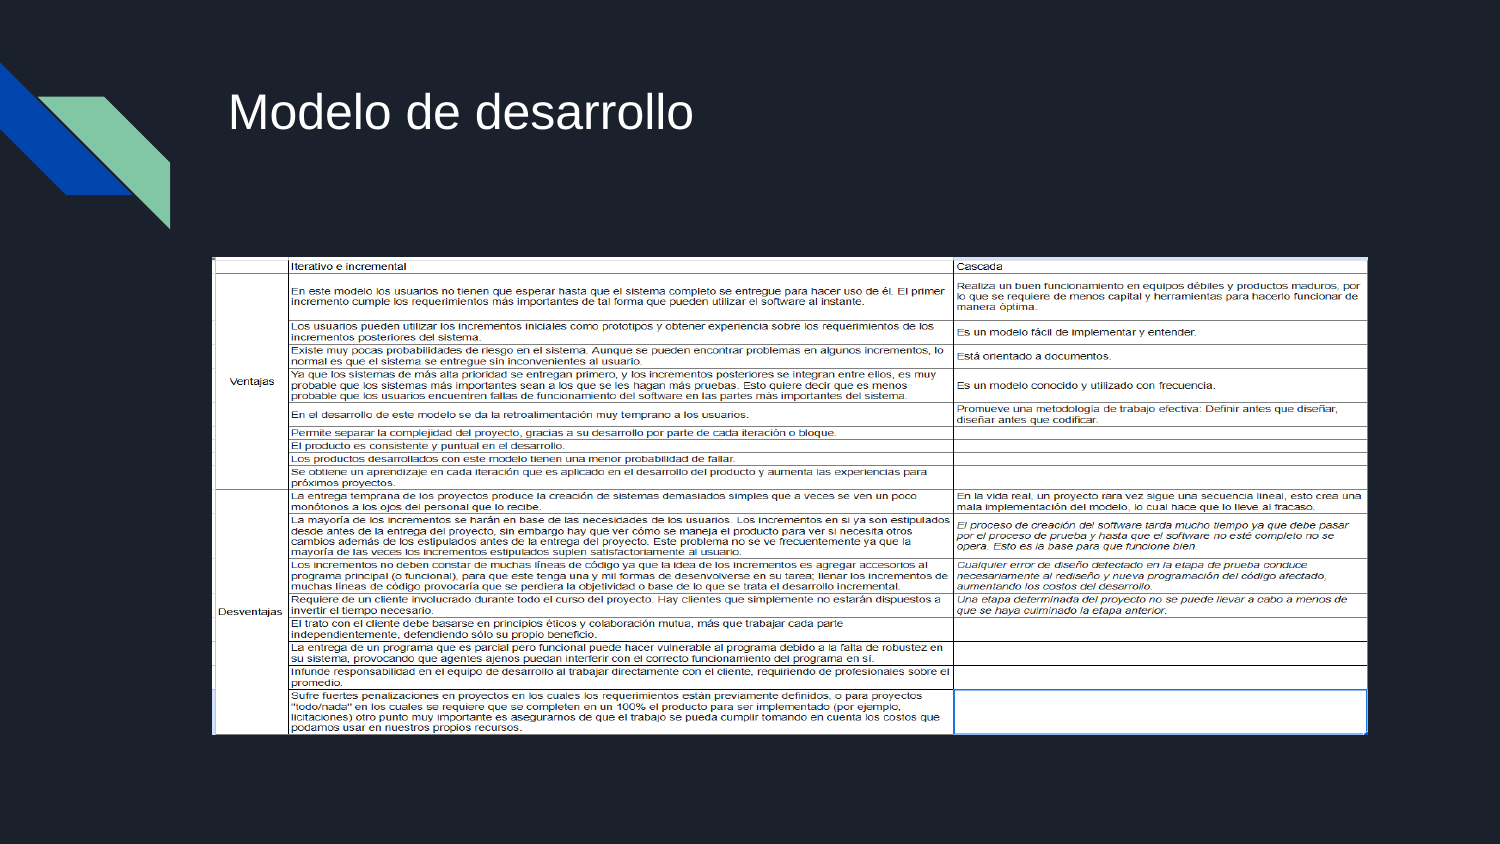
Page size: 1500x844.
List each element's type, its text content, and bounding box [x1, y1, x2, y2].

title Modelo de desarrollo [212, 64, 1368, 215]
picture [212, 256, 1368, 735]
